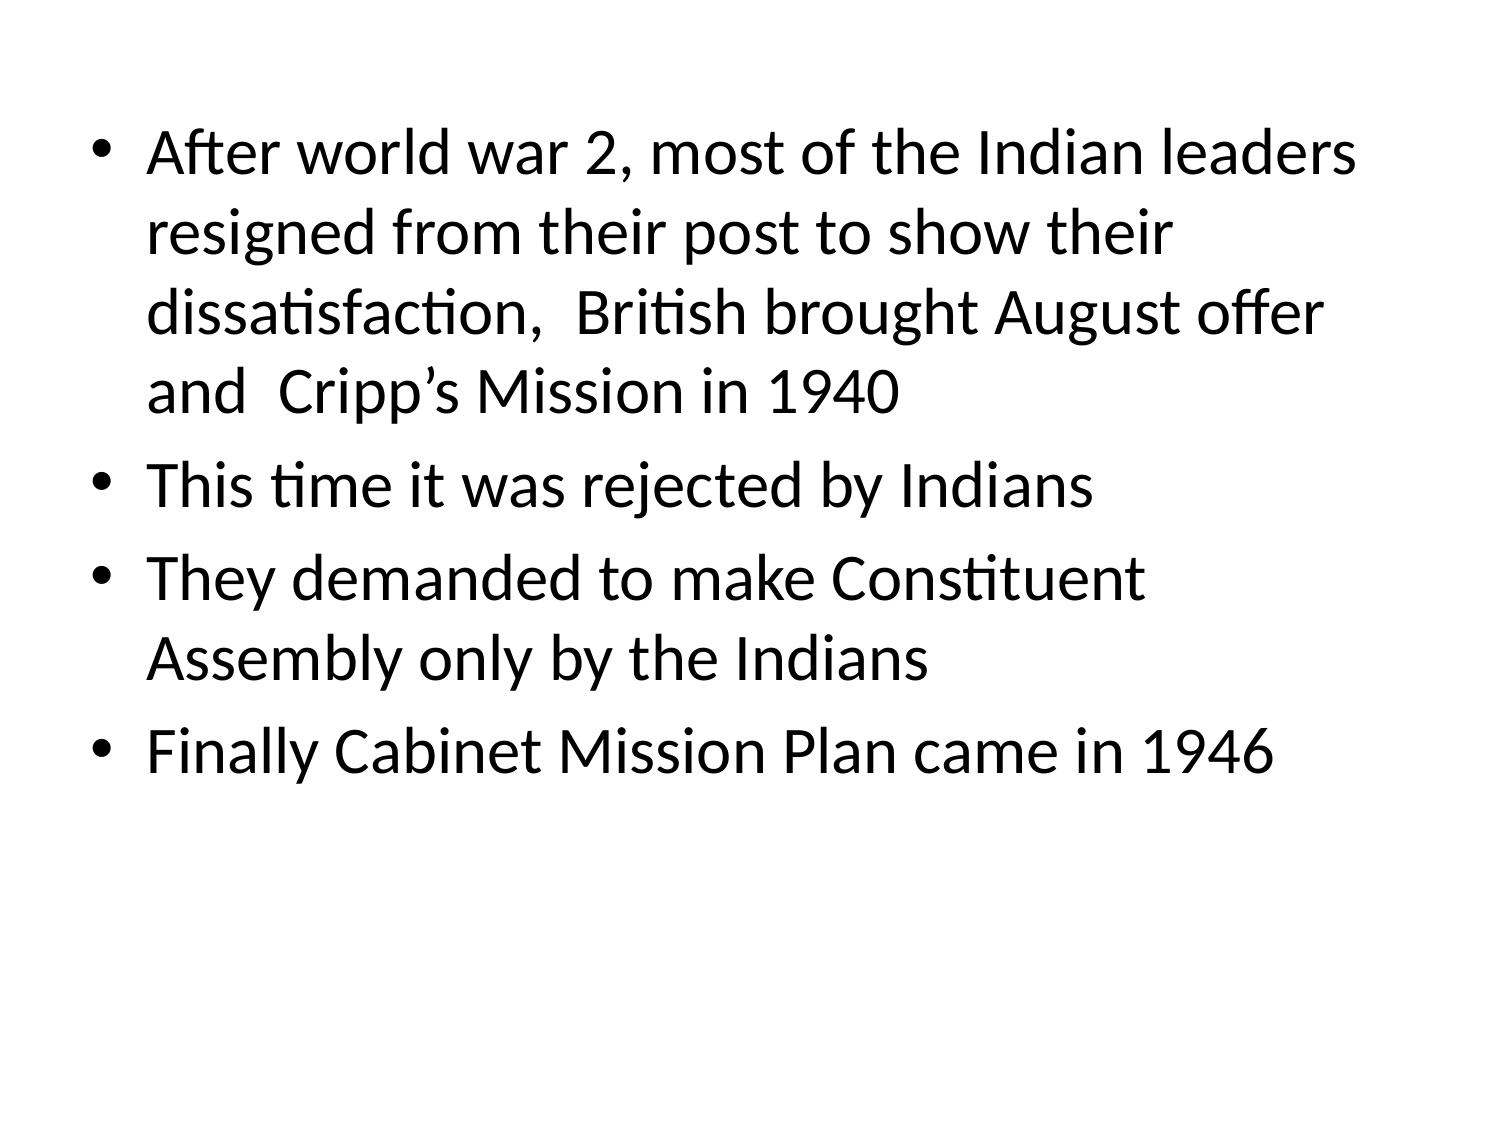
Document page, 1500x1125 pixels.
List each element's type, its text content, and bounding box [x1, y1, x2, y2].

list After world war 2, most of the Indian leaders resigned from their post to show their dissatisfaction, British brought August offer and Cripp’s Mission in 1940 This time it was rejected by Indians They demanded to make Constituent Assembly only by the Indians Finally Cabinet Mission Plan came in 1946 [75, 99, 1425, 1005]
